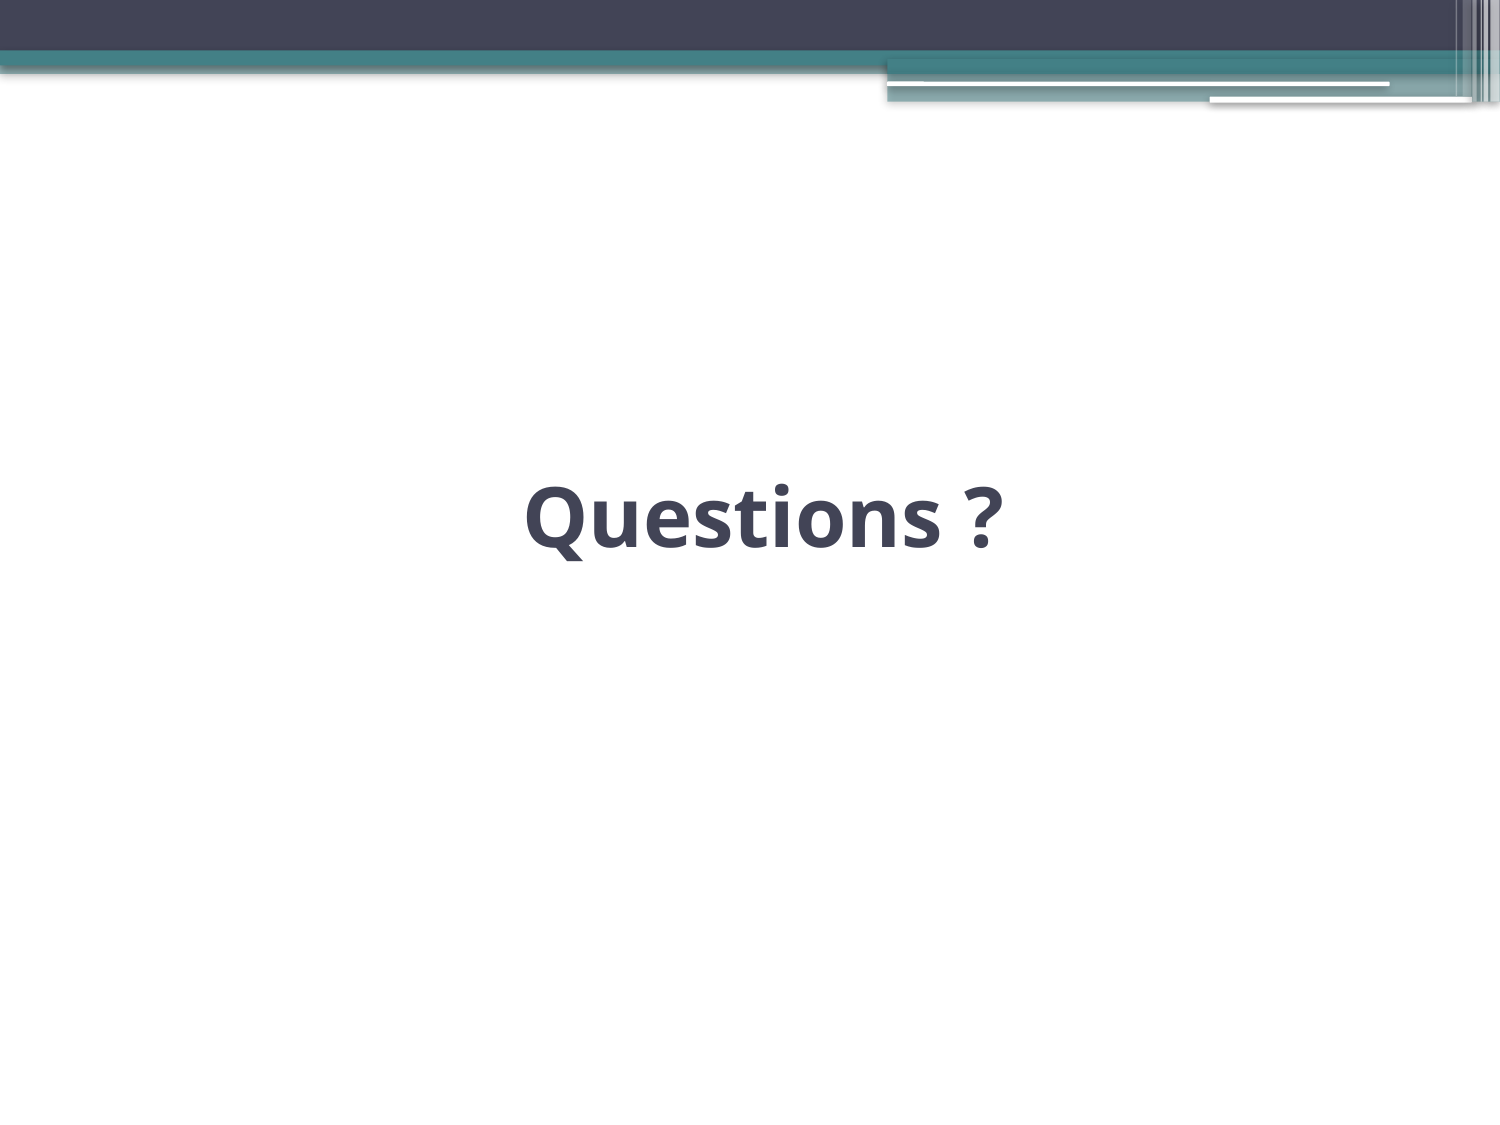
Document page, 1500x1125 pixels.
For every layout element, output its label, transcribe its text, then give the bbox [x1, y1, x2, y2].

title Questions ? [88, 420, 1439, 609]
